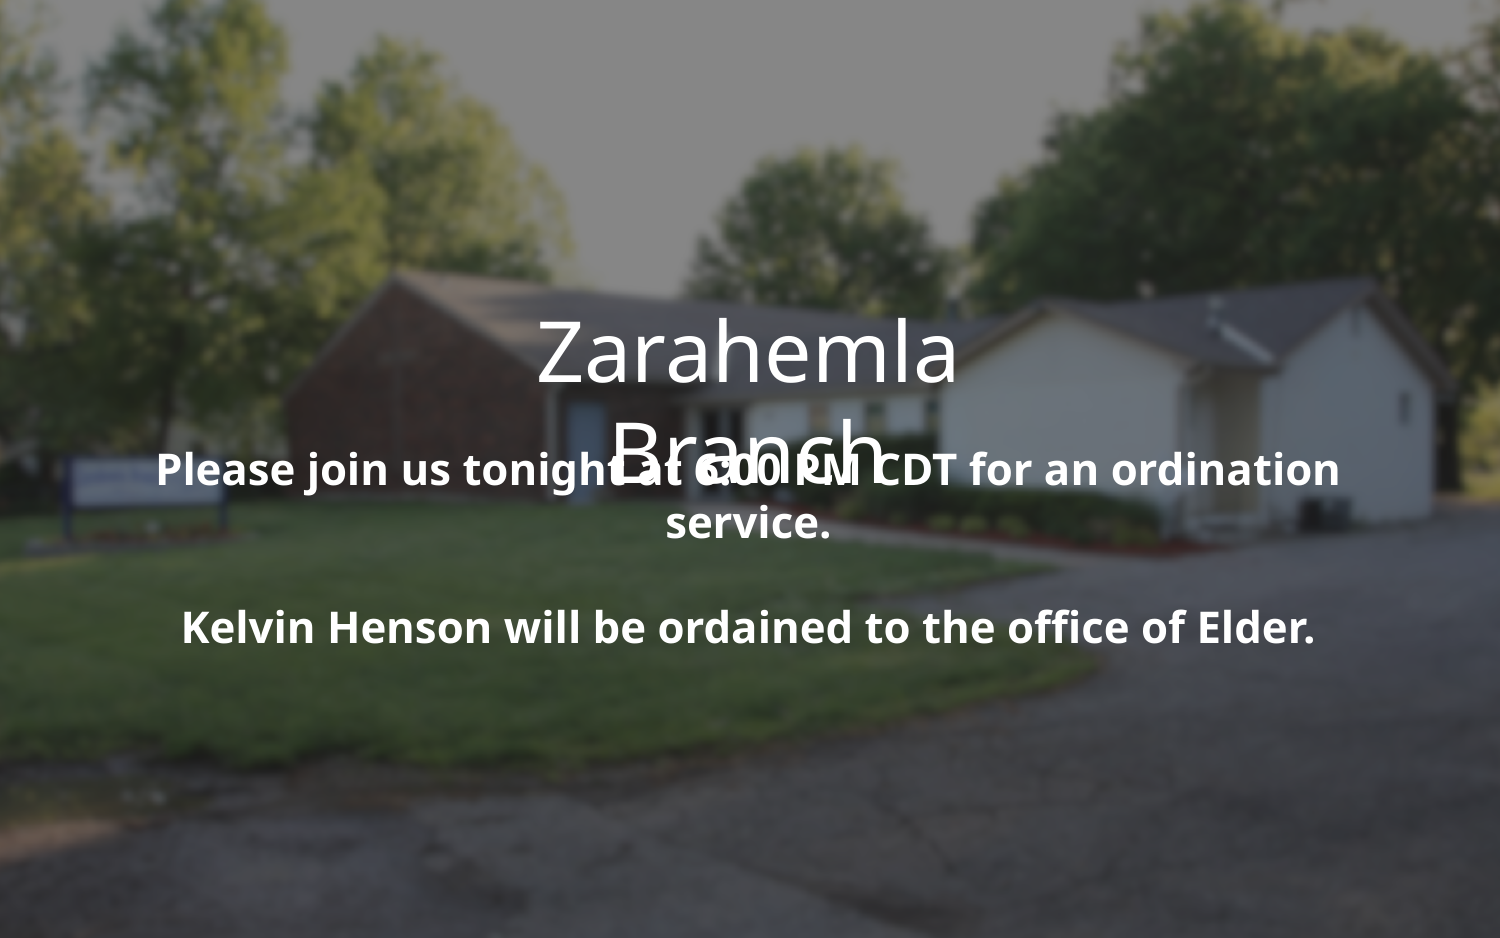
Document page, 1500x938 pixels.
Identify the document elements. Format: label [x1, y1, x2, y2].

text_box [0, 0, 1500, 938]
